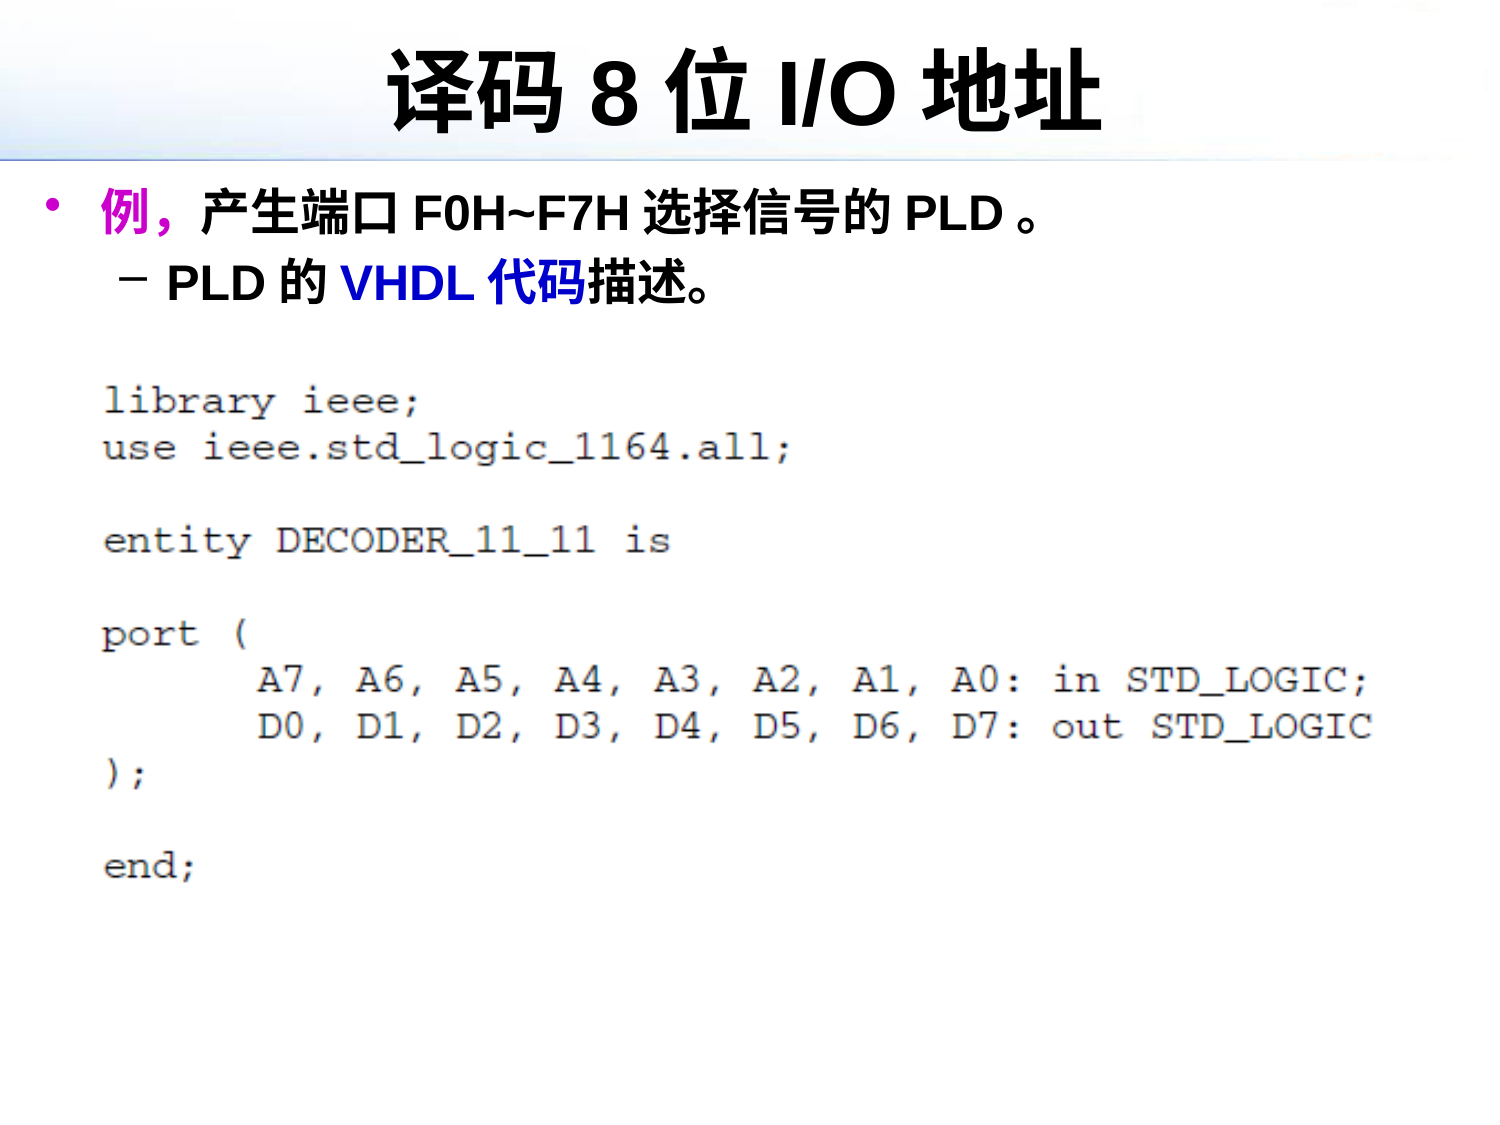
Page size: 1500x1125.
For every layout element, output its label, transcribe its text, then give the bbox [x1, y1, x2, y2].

list 例，产生端口F0H~F7H选择信号的PLD。 PLD的VHDL代码描述。 [29, 172, 1459, 338]
picture [0, 0, 1500, 161]
title 译码8位I/O地址 [29, 31, 1459, 147]
picture [100, 380, 1389, 897]
